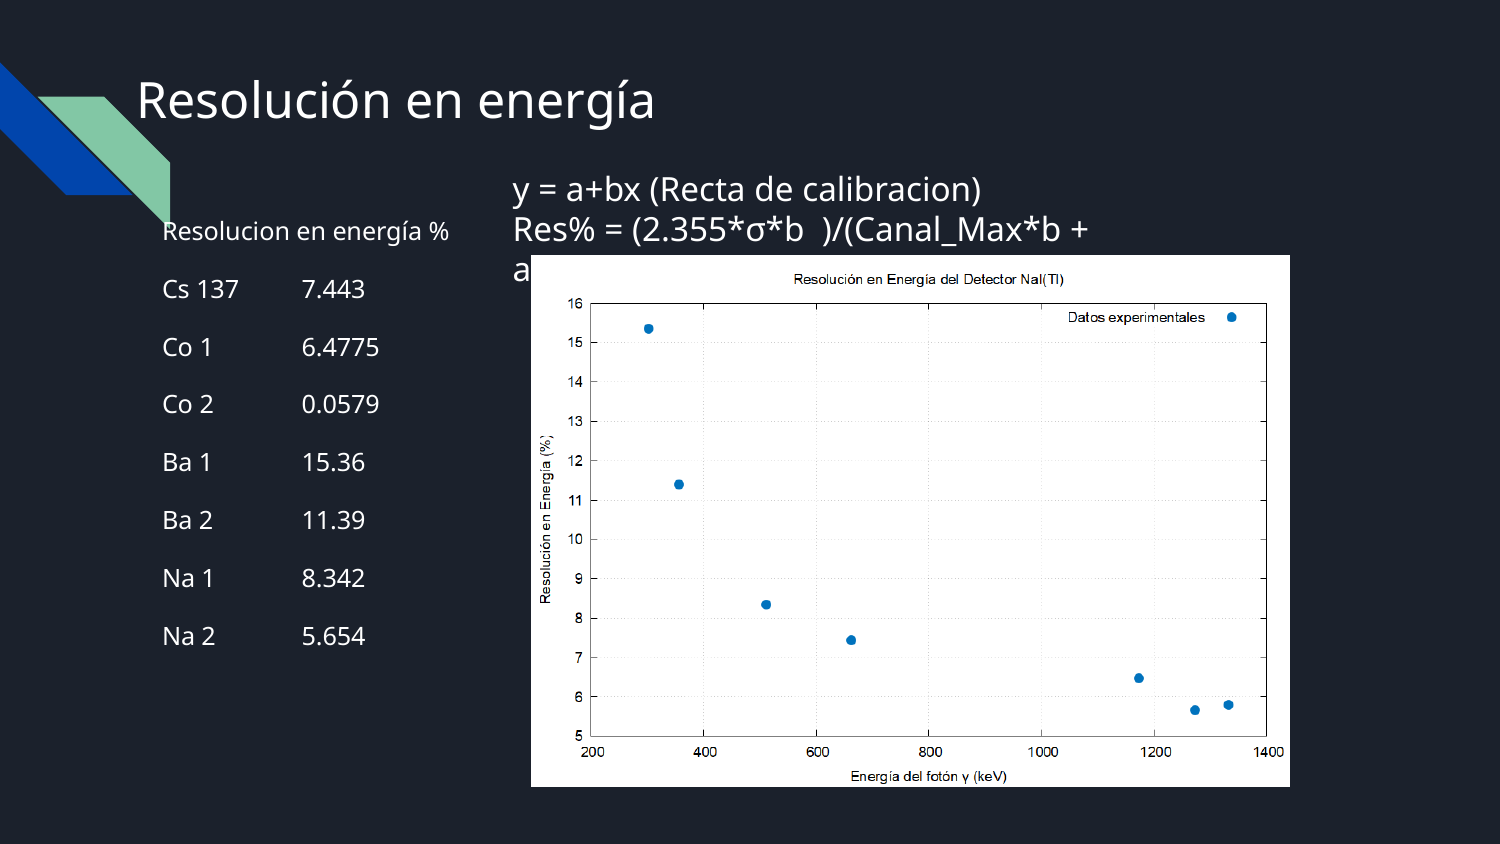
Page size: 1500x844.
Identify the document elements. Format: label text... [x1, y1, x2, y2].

list Resolucion en energía % Cs 137 7.443 Co 1 6.4775 Co 2 0.0579 Ba 1 15.36 Ba 2 11.39 Na 1 8.342 Na 2 5.654 [147, 196, 508, 674]
picture [531, 255, 1290, 787]
title Resolución en energía [121, 53, 1277, 204]
text_box y = a+bx (Recta de calibracion) Res% = (2.355*σ*b )/(Canal_Max*b + a) [497, 153, 1128, 299]
